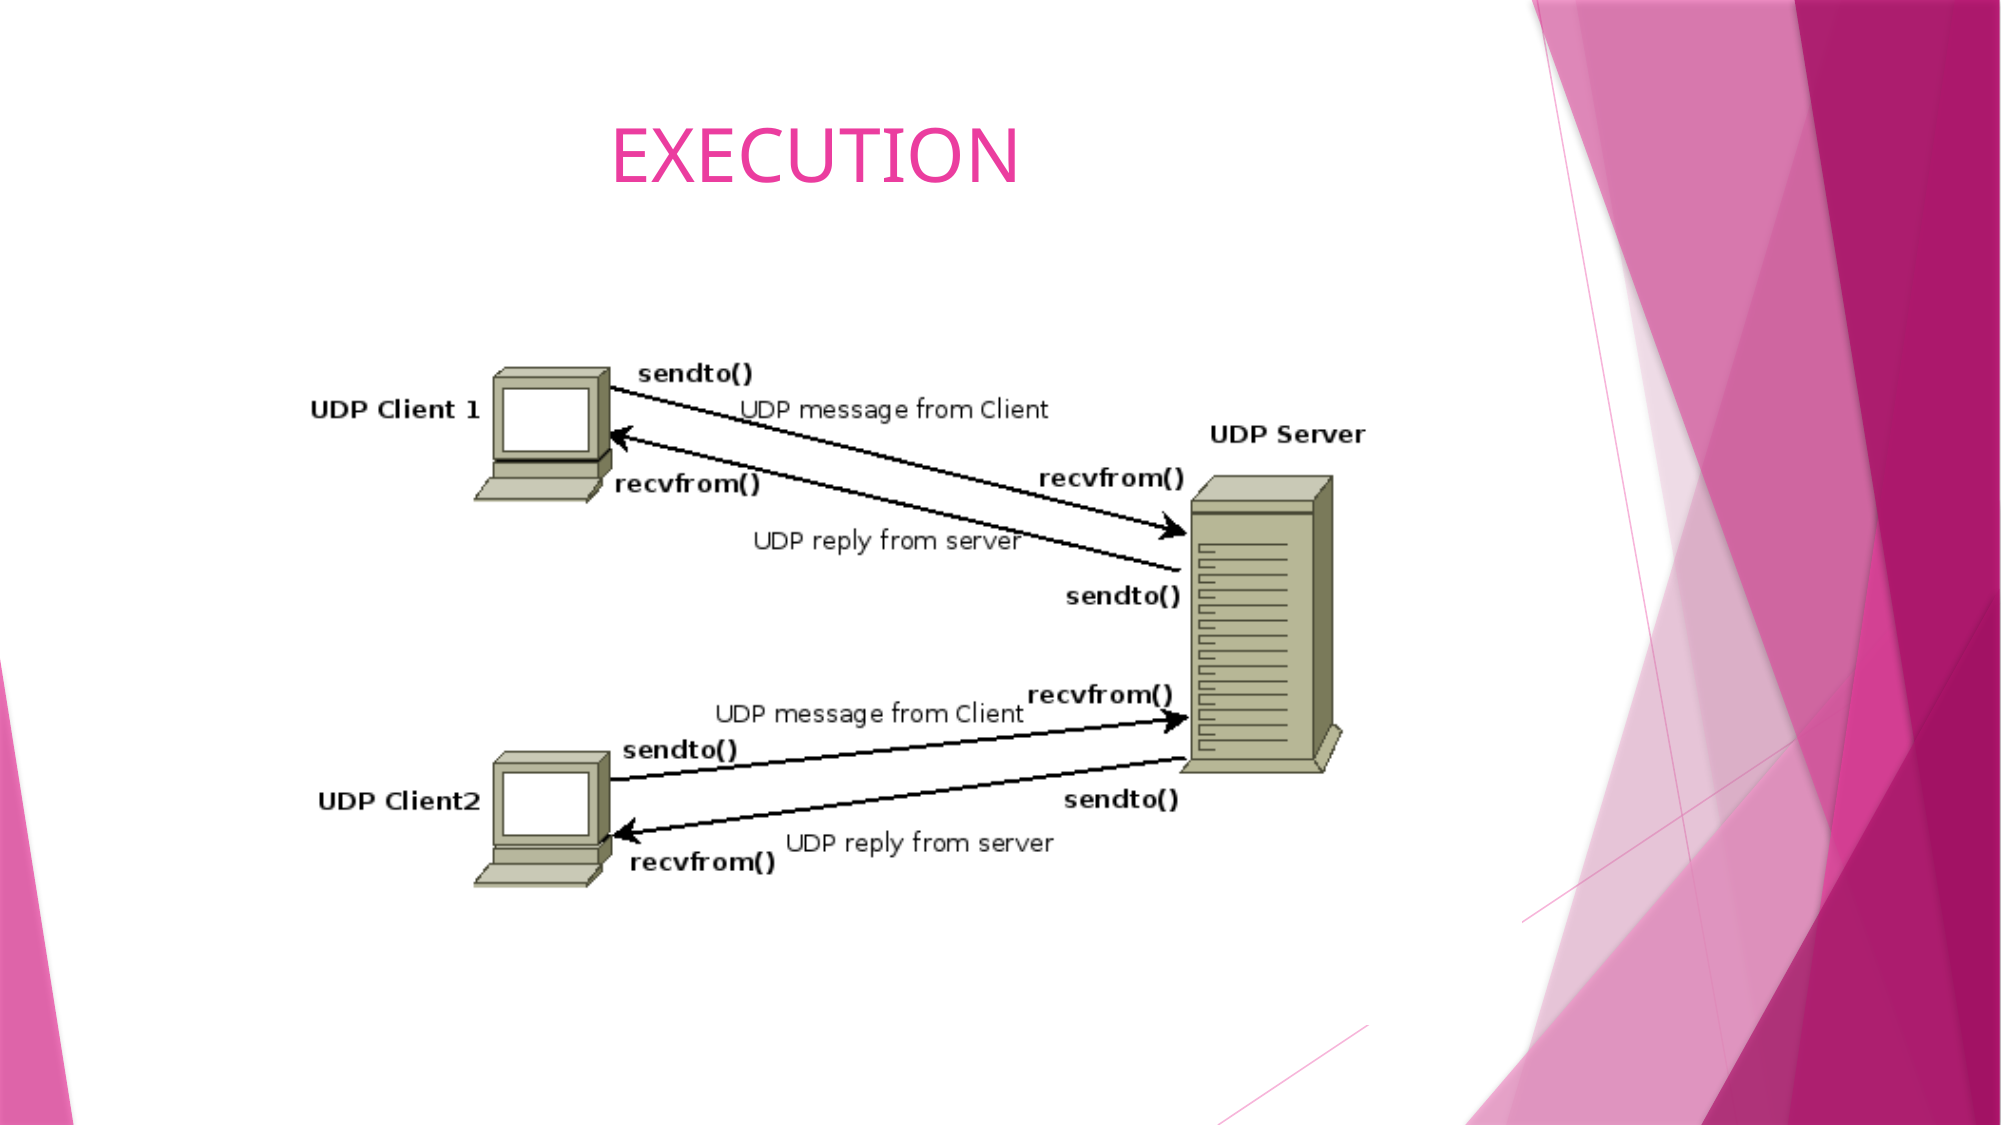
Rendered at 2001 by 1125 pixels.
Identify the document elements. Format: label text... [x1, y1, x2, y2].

picture [165, 235, 1522, 1026]
title EXECUTION [111, 99, 1522, 317]
